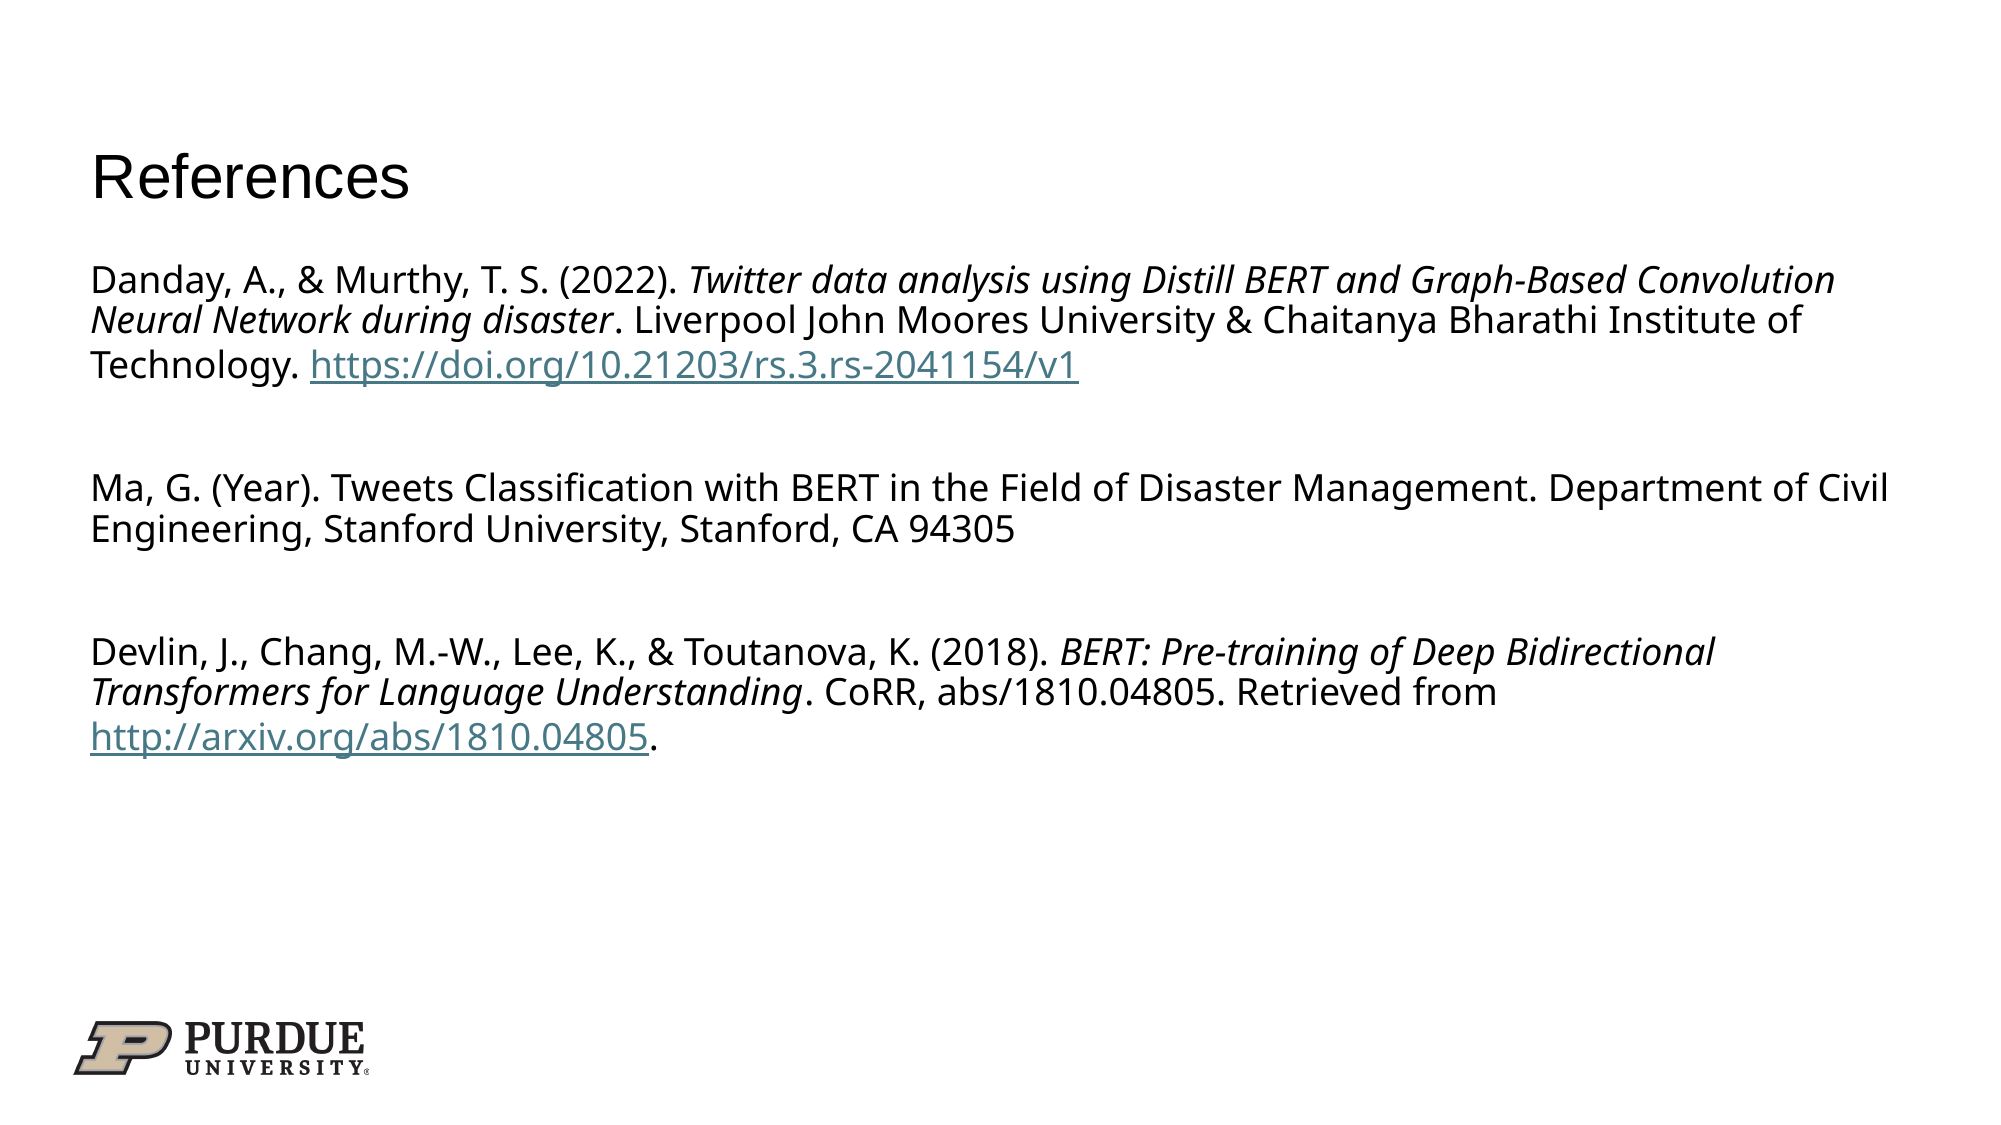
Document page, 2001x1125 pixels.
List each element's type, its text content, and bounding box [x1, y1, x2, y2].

list Danday, A., & Murthy, T. S. (2022). Twitter data analysis using Distill BERT and Graph-Based Convolution Neural Network during disaster. Liverpool John Moores University & Chaitanya Bharathi Institute of Technology. https://doi.org/10.21203/rs.3.rs-2041154/v1 Ma, G. (Year). Tweets Classification with BERT in the Field of Disaster Management. Department of Civil Engineering, Stanford University, Stanford, CA 94305 Devlin, J., Chang, M.-W., Lee, K., & Toutanova, K. (2018). BERT: Pre-training of Deep Bidirectional Transformers for Language Understanding. CoRR, abs/1810.04805. Retrieved from http://arxiv.org/abs/1810.04805. [75, 253, 1924, 984]
title References [76, 69, 1802, 287]
